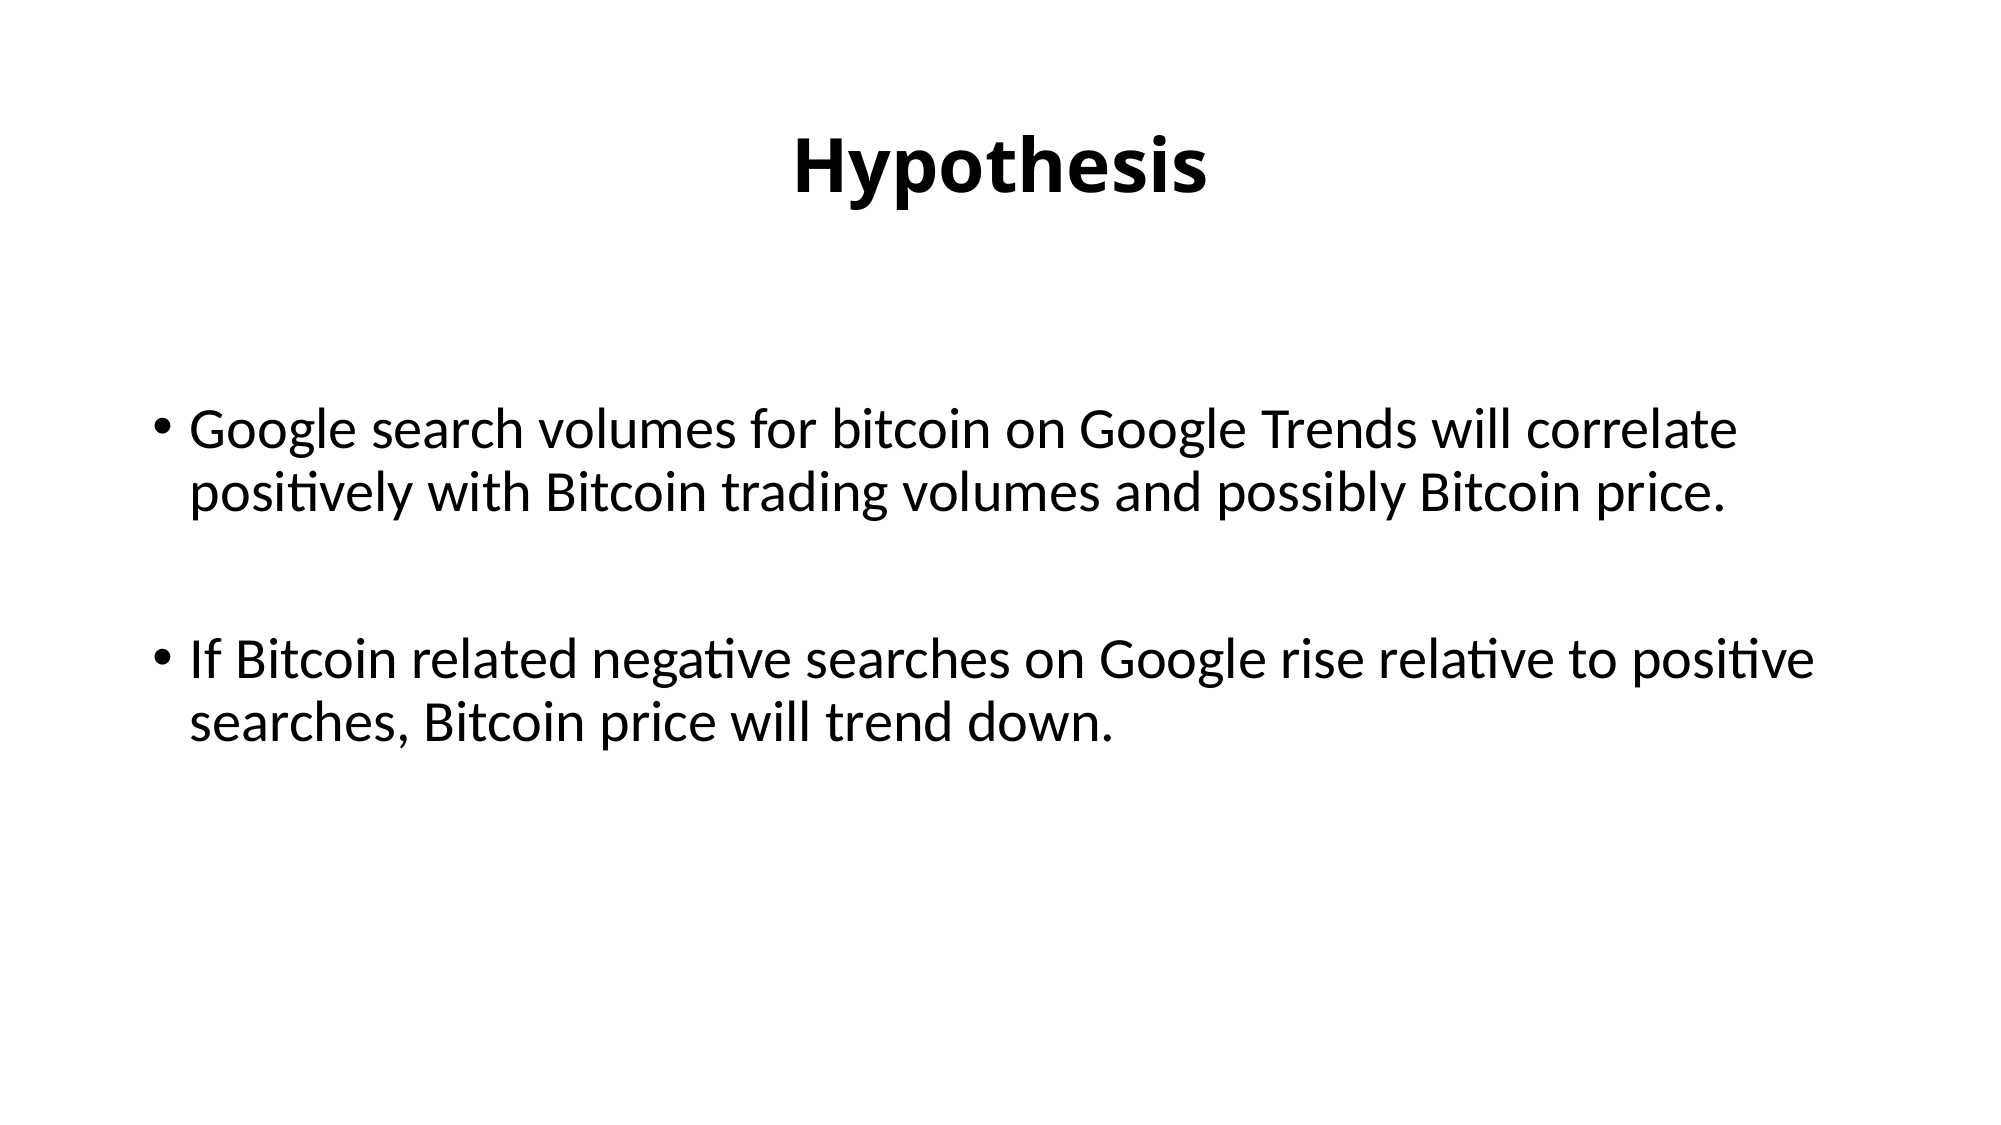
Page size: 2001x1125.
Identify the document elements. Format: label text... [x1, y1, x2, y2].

list Google search volumes for bitcoin on Google Trends will correlate positively with Bitcoin trading volumes and possibly Bitcoin price. If Bitcoin related negative searches on Google rise relative to positive searches, Bitcoin price will trend down. [137, 299, 1863, 1014]
title Hypothesis [137, 59, 1863, 278]
